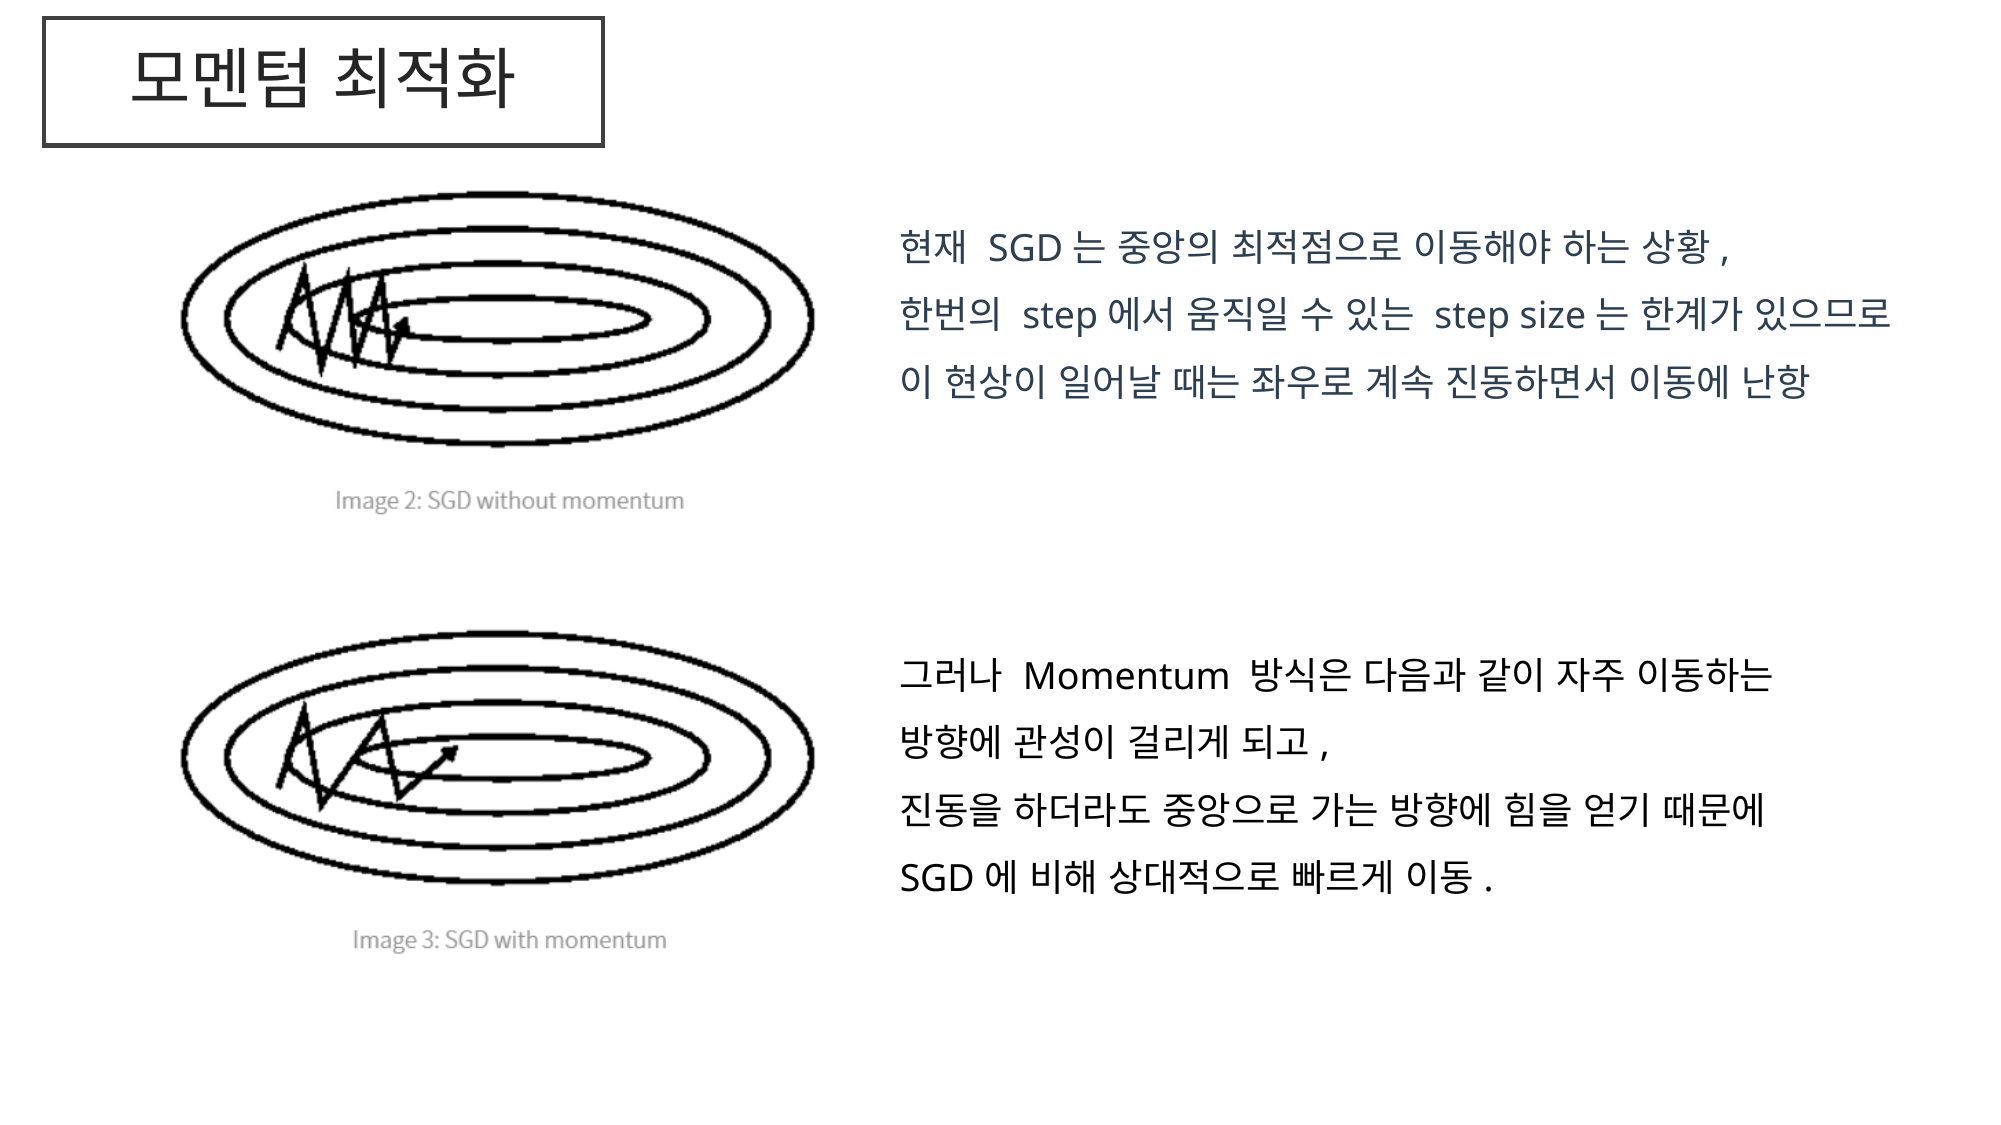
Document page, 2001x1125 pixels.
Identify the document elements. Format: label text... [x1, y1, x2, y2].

text_box 현재 SGD는 중앙의 최적점으로 이동해야 하는 상황, 한번의 step에서 움직일 수 있는 step size는 한계가 있으므로 이 현상이 일어날 때는 좌우로 계속 진동하면서 이동에 난항 [885, 194, 1992, 412]
picture [116, 130, 885, 995]
title 그러나 Momentum 방식은 다음과 같이 자주 이동하는 방향에 관성이 걸리게 되고, 진동을 하더라도 중앙으로 가는 방향에 힘을 얻기 때문에 SGD에 비해 상대적으로 빠르게 이동. [885, 654, 1884, 875]
text_box 모멘텀 최적화 [44, 18, 603, 146]
